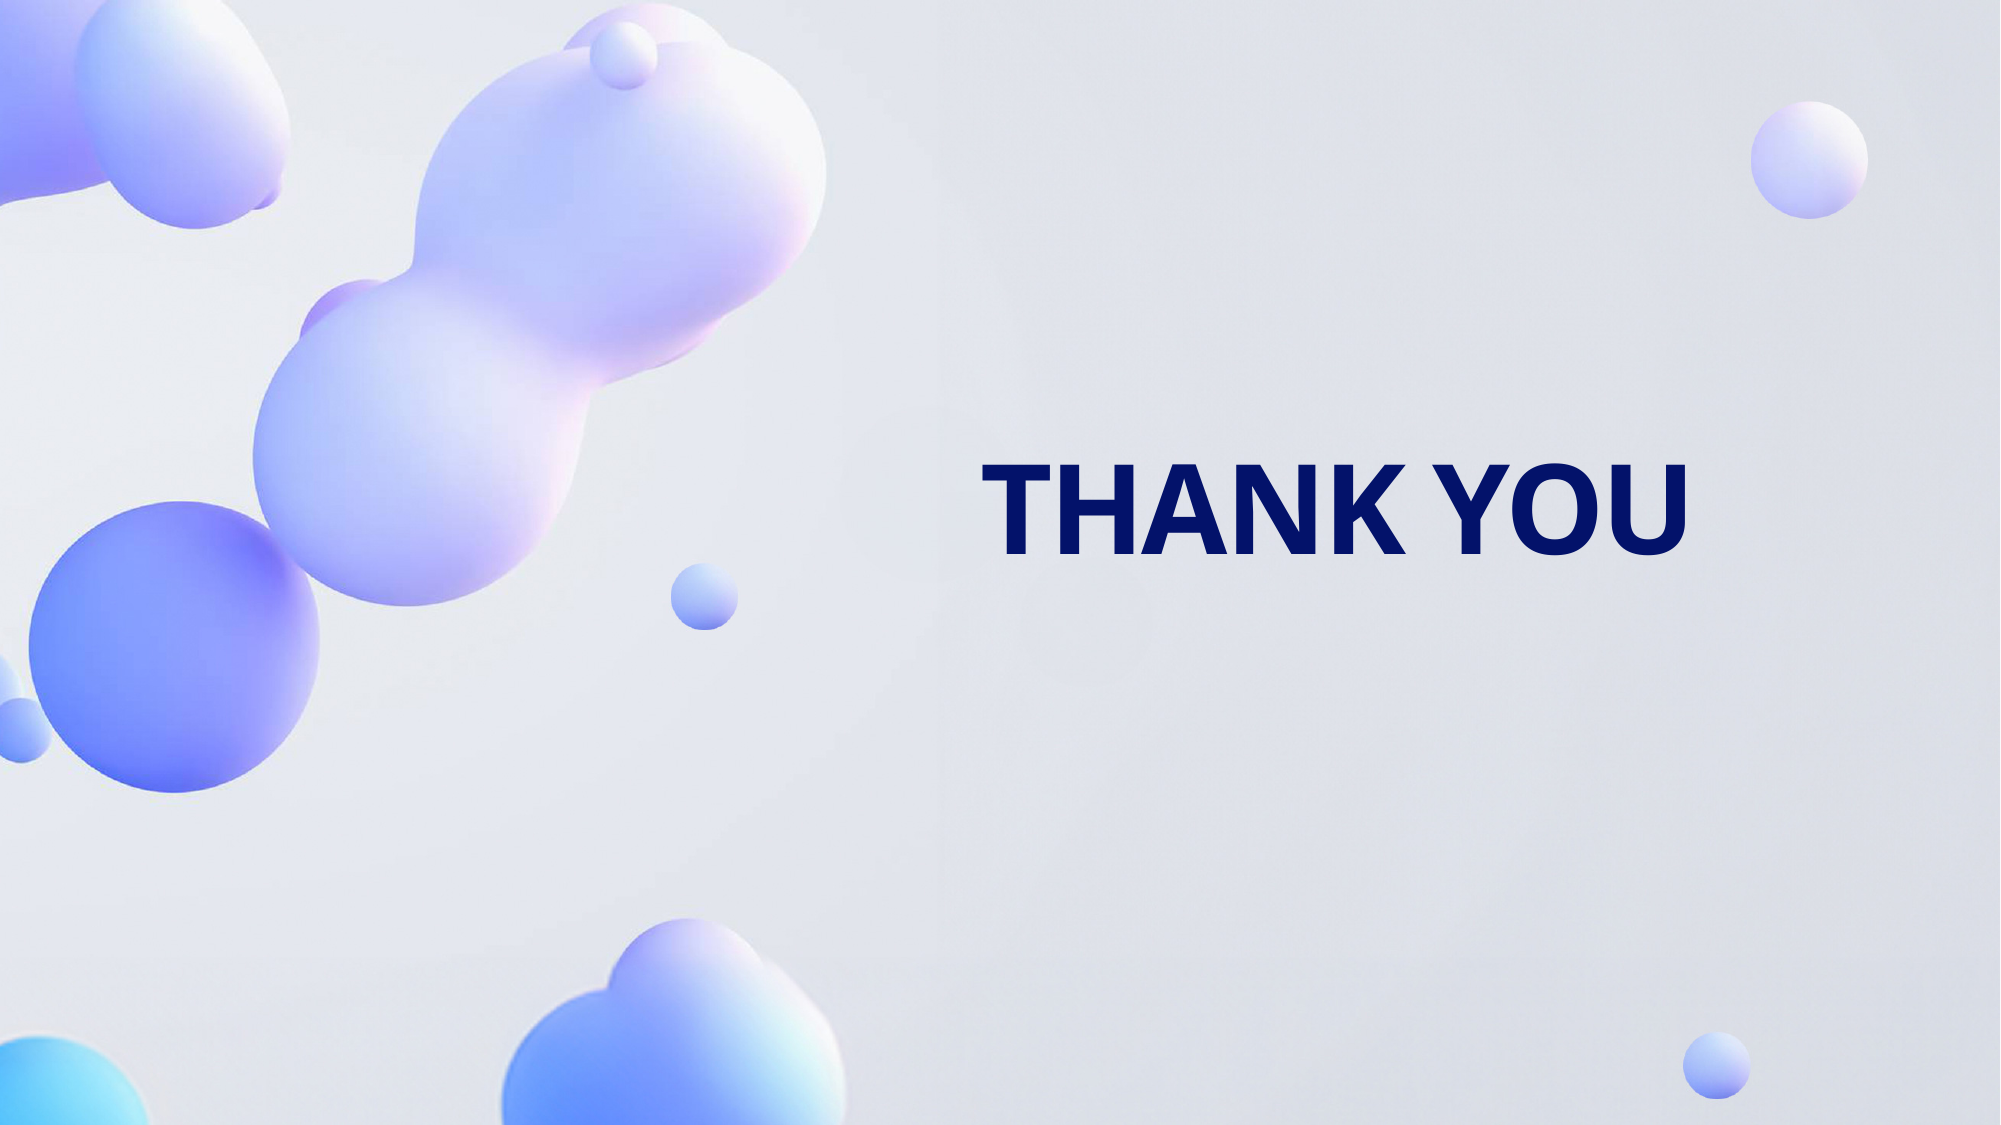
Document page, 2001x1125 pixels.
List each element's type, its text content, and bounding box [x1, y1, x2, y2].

title THANK YOU [763, 4, 1913, 590]
picture [0, 0, 2001, 1125]
